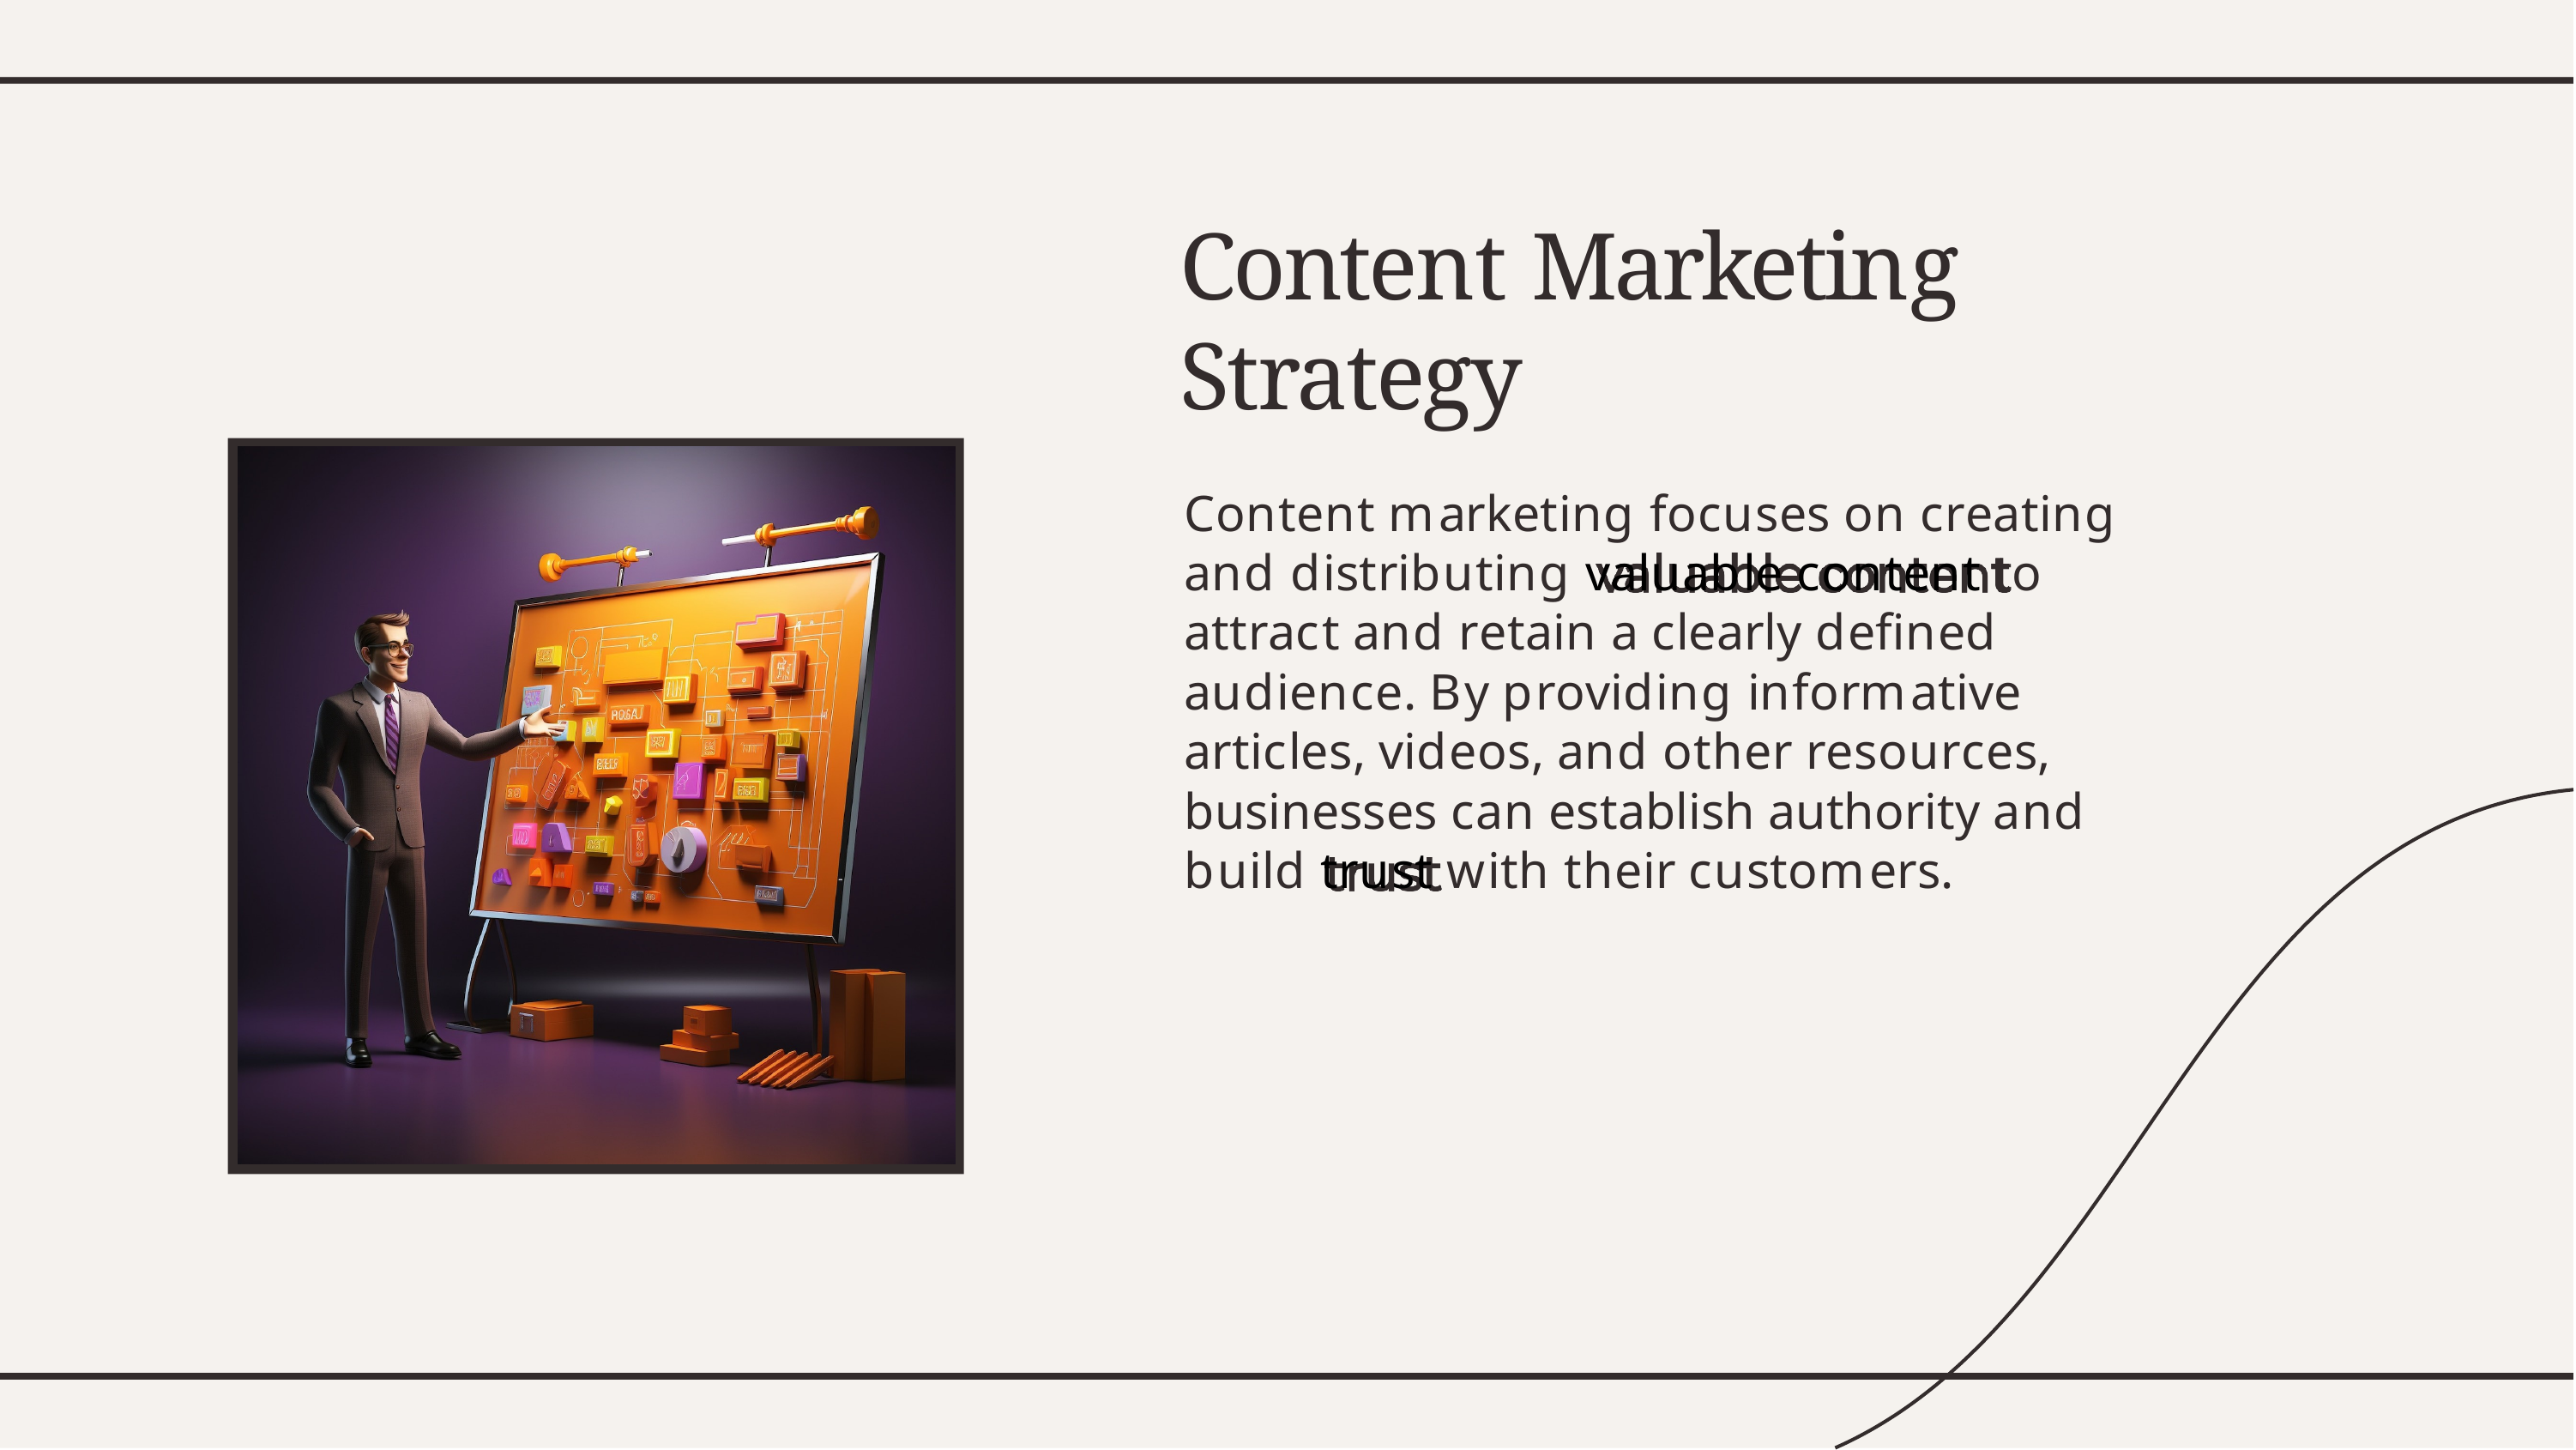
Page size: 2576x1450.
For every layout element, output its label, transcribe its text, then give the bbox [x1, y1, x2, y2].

picture [1324, 856, 1442, 891]
title Content Marketing Strategy [1178, 205, 2233, 450]
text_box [227, 438, 964, 1175]
text_box [1835, 1380, 1943, 1448]
text_box Content marketing focuses on creating and distributing valuable content to attract and retain a clearly deﬁned audience. By providing informative articles, videos, and other resources, businesses can establish authority and build trust with their customers. [1182, 480, 2153, 898]
text_box [1919, 789, 2573, 1373]
text_box [0, 76, 2573, 84]
text_box [0, 1373, 2573, 1380]
picture [1595, 553, 2011, 593]
